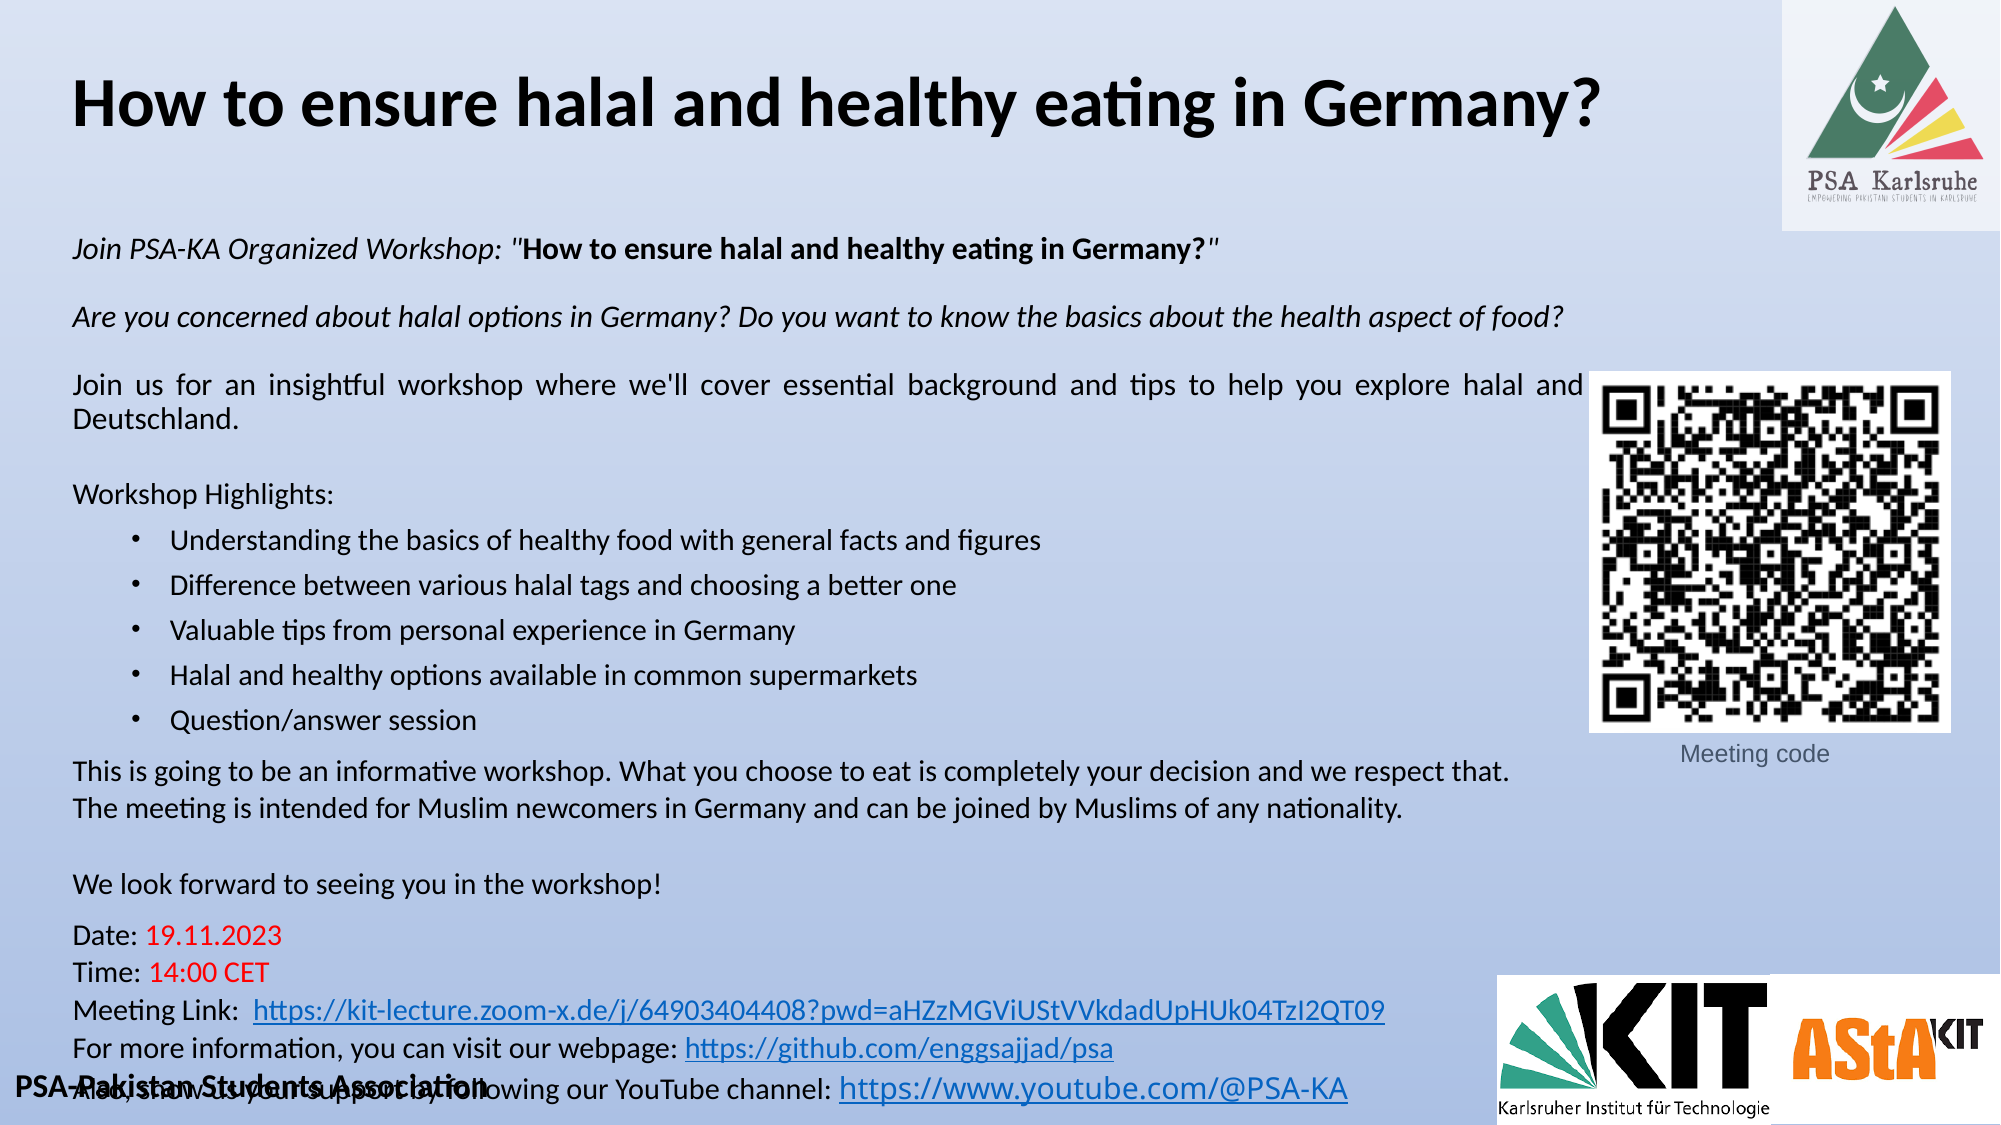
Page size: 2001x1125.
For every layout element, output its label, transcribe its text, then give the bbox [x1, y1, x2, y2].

footer PSA-Pakistan Students Association [0, 1054, 550, 1115]
text_box Meeting code [1583, 729, 1928, 775]
text_box Join PSA-KA Organized Workshop: "How to ensure halal and healthy eating in Germany?" Are you concerned about halal options in Germany? Do you want to know the basics about the health aspect of food? Join us for an insightful workshop where we'll cover essential background and tips to help you explore halal and healthy eating options in Deutschland. Workshop Highlights: Understanding the basics of healthy food with general facts and figures Difference between various halal tags and choosing a better one Valuable tips from personal experience in Germany Halal and healthy options available in common supermarkets Question/answer session This is going to be an informative workshop. What you choose to eat is completely your decision and we respect that. The meeting is intended for Muslim newcomers in Germany and can be joined by Muslims of any nationality. We look forward to seeing you in the workshop! Date: 19.11.2023 Time: 14:00 CET Meeting Link: https://kit-lecture.zoom-x.de/j/64903404408?pwd=aHZzMGViUStVVkdadUpHUk04TzI2QT09 For more information, you can visit our webpage: https://github.com/enggsajjad/psa Also, show us your support by following our YouTube channel: https://www.youtube.com/@PSA-KA [72, 195, 1928, 1109]
picture [1782, 0, 2000, 231]
text_box How to ensure halal and healthy eating in Germany? [72, 65, 1688, 195]
picture [1497, 974, 2000, 1125]
picture [1589, 371, 1951, 733]
